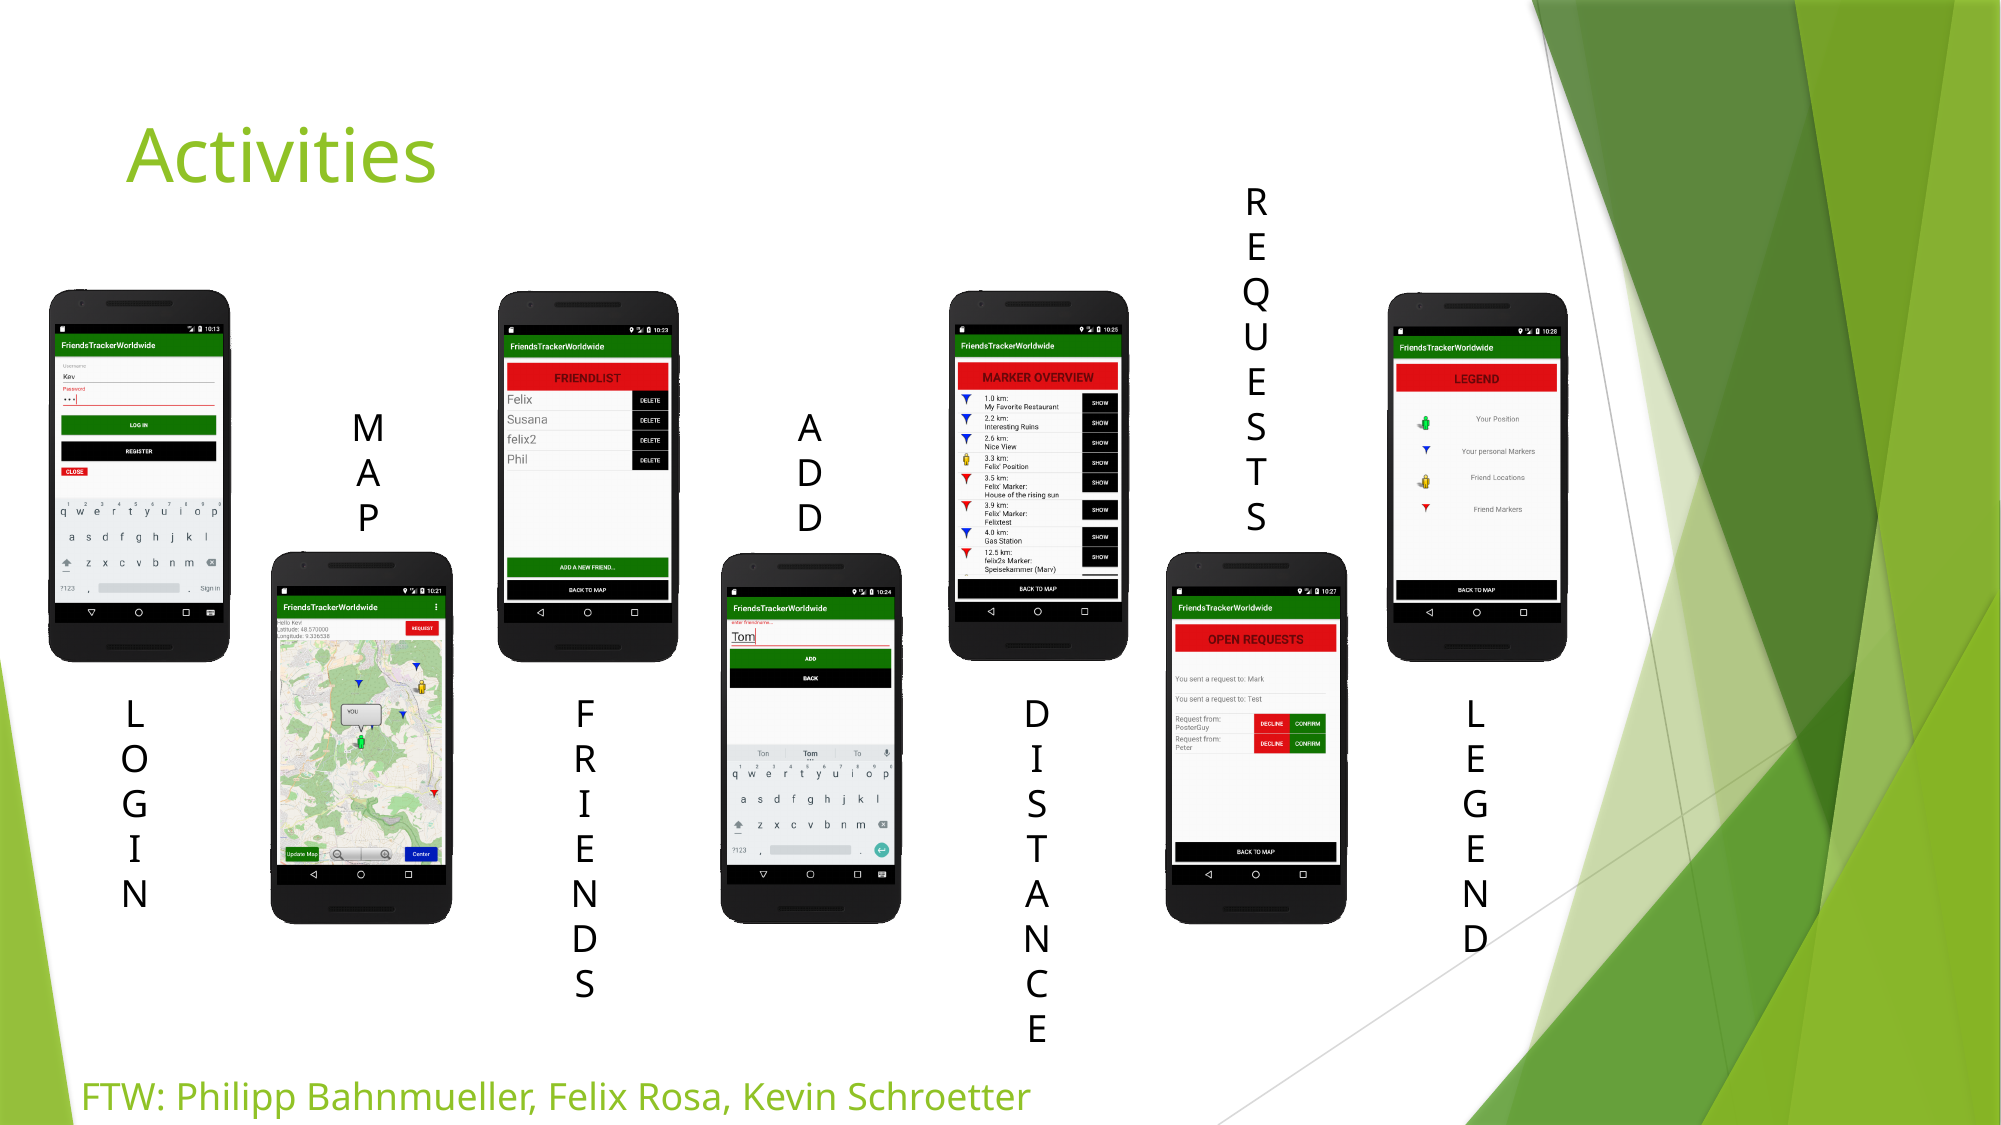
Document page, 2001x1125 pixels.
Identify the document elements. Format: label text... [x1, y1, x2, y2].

text_box M A P [328, 396, 408, 547]
text_box R E Q U E S T S [1216, 170, 1296, 546]
picture [716, 549, 904, 926]
picture [494, 288, 683, 665]
picture [40, 288, 234, 665]
text_box D I S T A N C E [997, 682, 1077, 1058]
text_box L O G I N [95, 683, 175, 923]
picture [1163, 549, 1350, 926]
title Activities [111, 99, 1522, 317]
picture [1382, 288, 1575, 665]
text_box FTW: Philipp Bahnmueller, Felix Rosa, Kevin Schroetter [0, 1065, 1194, 1125]
picture [943, 288, 1131, 665]
text_box L E G E N D [1436, 682, 1515, 968]
text_box F R I E N D S [545, 682, 625, 1013]
picture [266, 549, 454, 926]
text_box A D D [770, 396, 850, 547]
